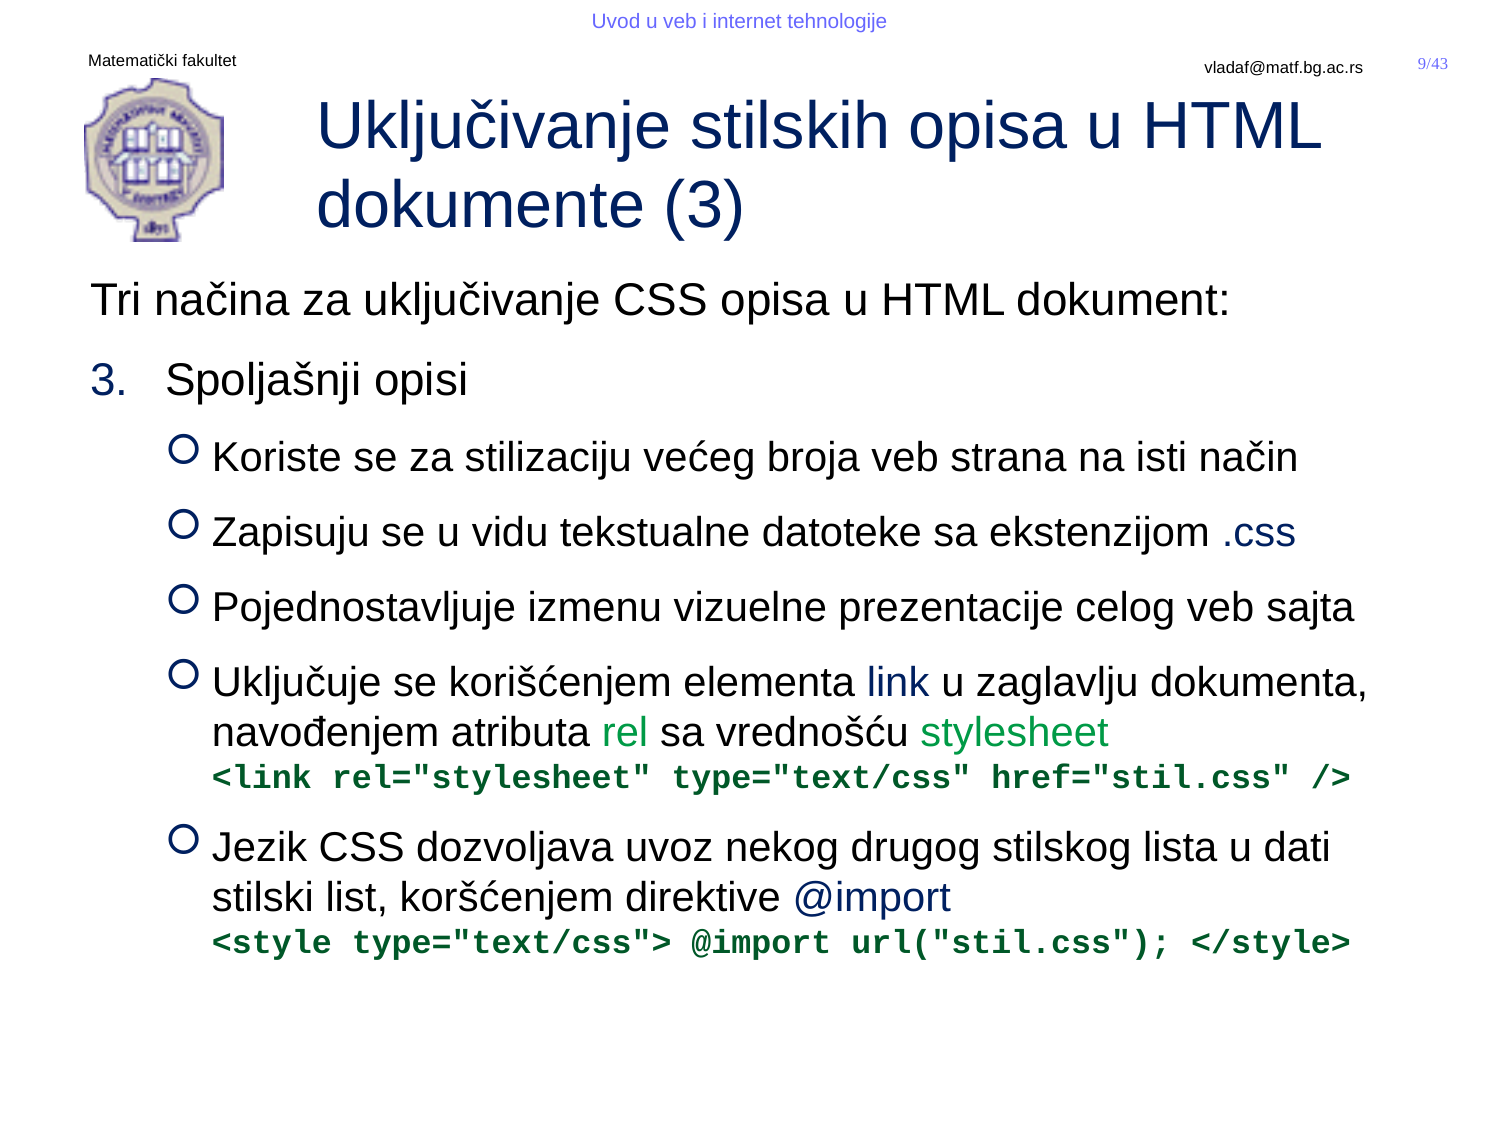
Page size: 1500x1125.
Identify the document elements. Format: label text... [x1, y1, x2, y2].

title Uključivanje stilskih opisa u HTML dokumente (3) [301, 90, 1425, 233]
picture [84, 78, 224, 242]
list Tri načina za uključivanje CSS opisa u HTML dokument: Spoljašnji opisi Koriste se za stilizaciju većeg broja veb strana na isti način Zapisuju se u vidu tekstualne datoteke sa ekstenzijom .css Pojednostavljuje izmenu vizuelne prezentacije celog veb sajta Uključuje se korišćenjem elementa link u zaglavlju dokumenta, navođenjem atributa rel sa vrednošću stylesheet <link rel="stylesheet" type="text/css" href="stil.css" /> Jezik CSS dozvoljava uvoz nekog drugog stilskog lista u dati stilski list, koršćenjem direktive @import <style type="text/css"> @import url("stil.css"); </style> [75, 262, 1452, 1125]
